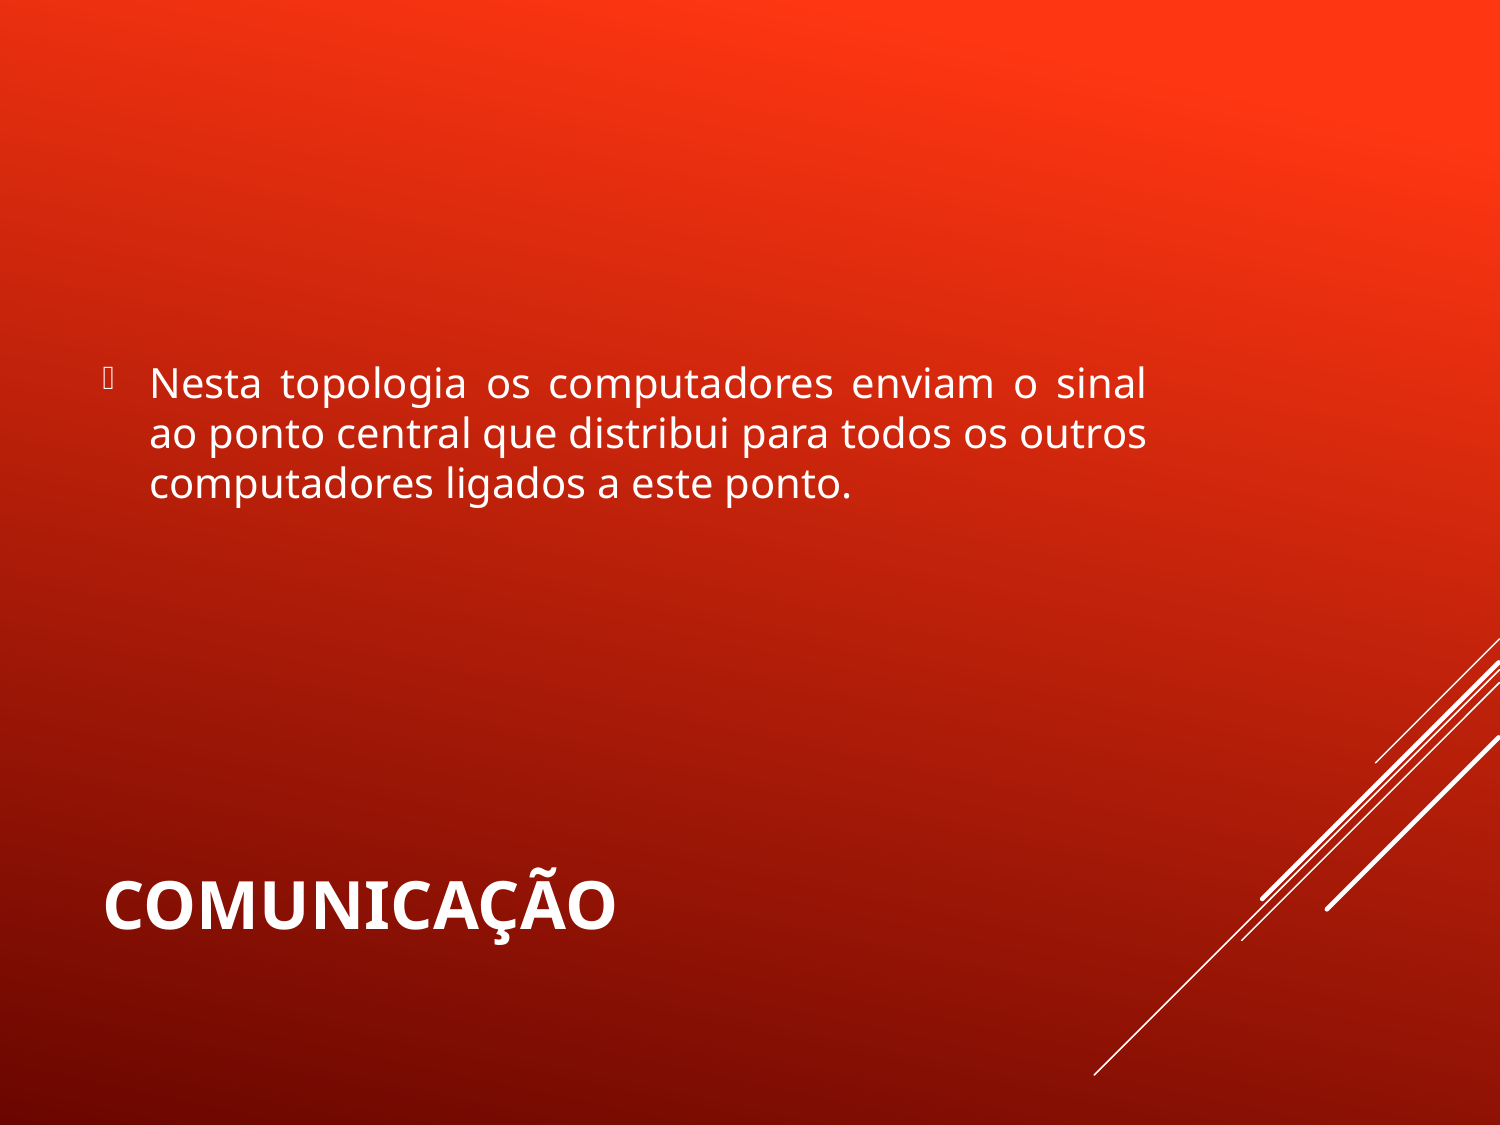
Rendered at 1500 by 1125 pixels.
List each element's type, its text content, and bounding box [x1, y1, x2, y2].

list Nesta topologia os computadores enviam o sinal ao ponto central que distribui para todos os outros computadores ligados a este ponto. [87, 87, 1163, 706]
title Comunicação [87, 737, 1163, 988]
